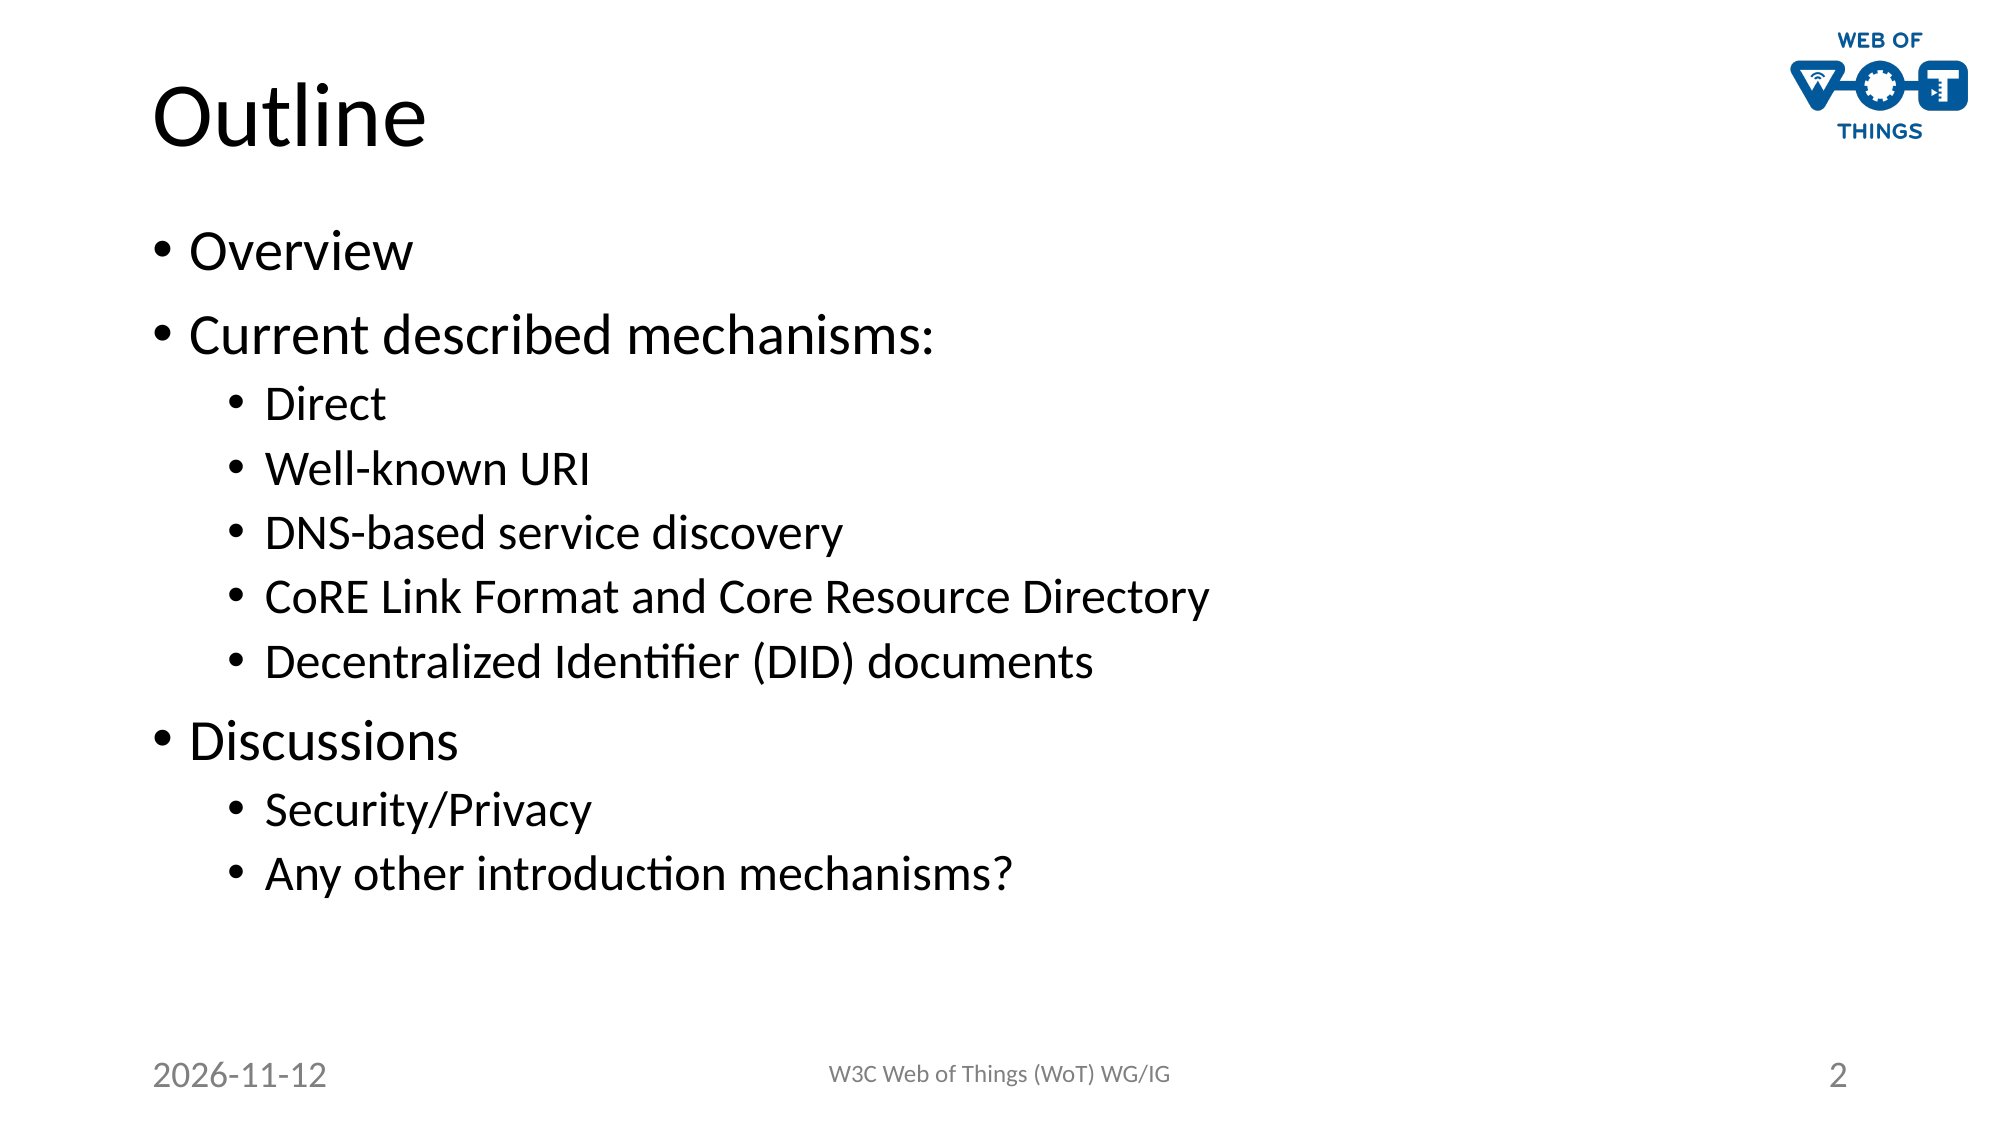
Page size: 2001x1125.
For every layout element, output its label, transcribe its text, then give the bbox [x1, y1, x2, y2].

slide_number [137, 1042, 588, 1103]
title Outline [137, 59, 1863, 212]
slide_number 2 [1412, 1042, 1863, 1103]
footer W3C Web of Things (WoT) WG/IG [662, 1042, 1338, 1103]
list Overview Current described mechanisms: Direct Well-known URI DNS-based service discovery CoRE Link Format and Core Resource Directory Decentralized Identifier (DID) documents Discussions Security/Privacy Any other introduction mechanisms? [137, 212, 1863, 1014]
picture [1770, 20, 1988, 151]
